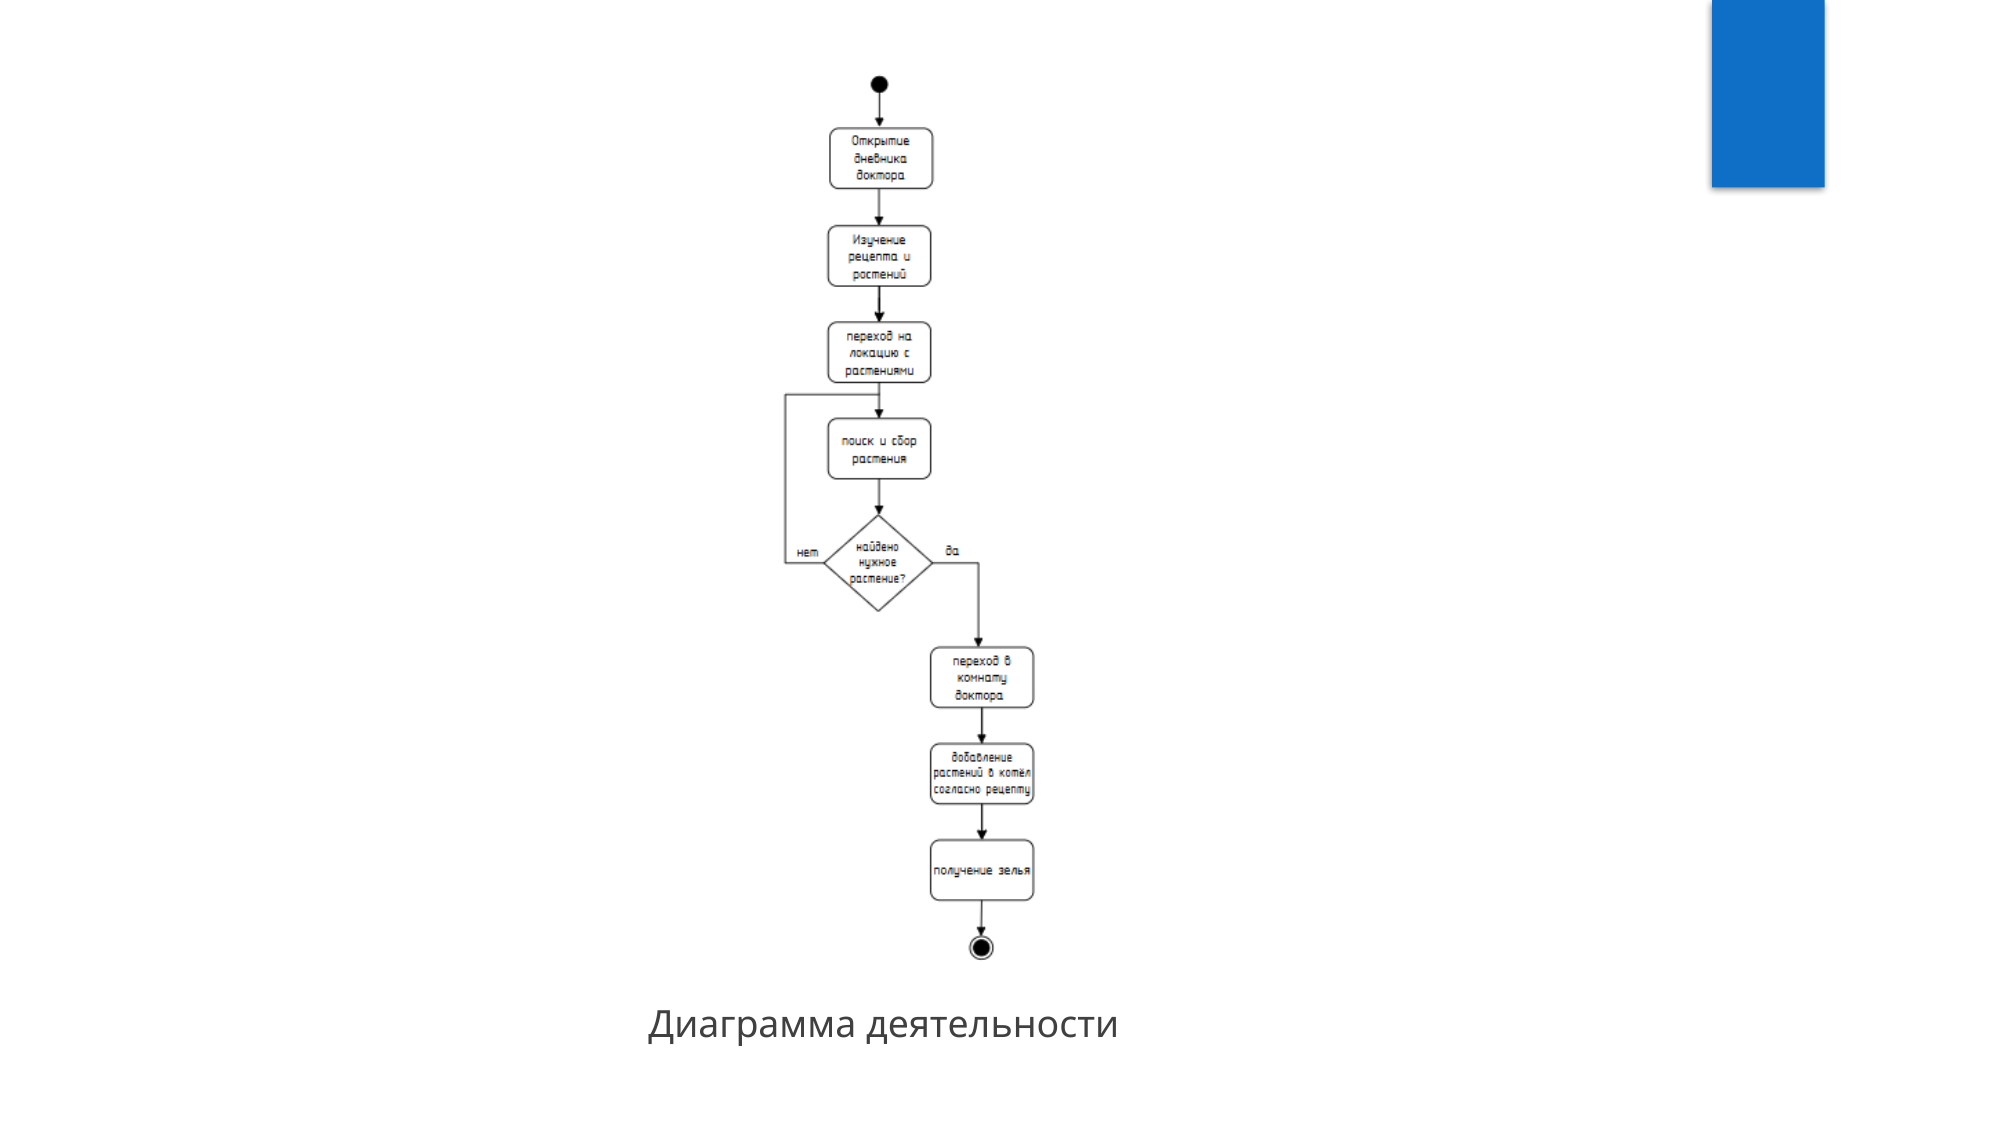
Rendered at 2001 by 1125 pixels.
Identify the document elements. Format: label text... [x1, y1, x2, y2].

text_box Диаграмма деятельности [633, 992, 1502, 1088]
picture [697, 53, 1093, 994]
